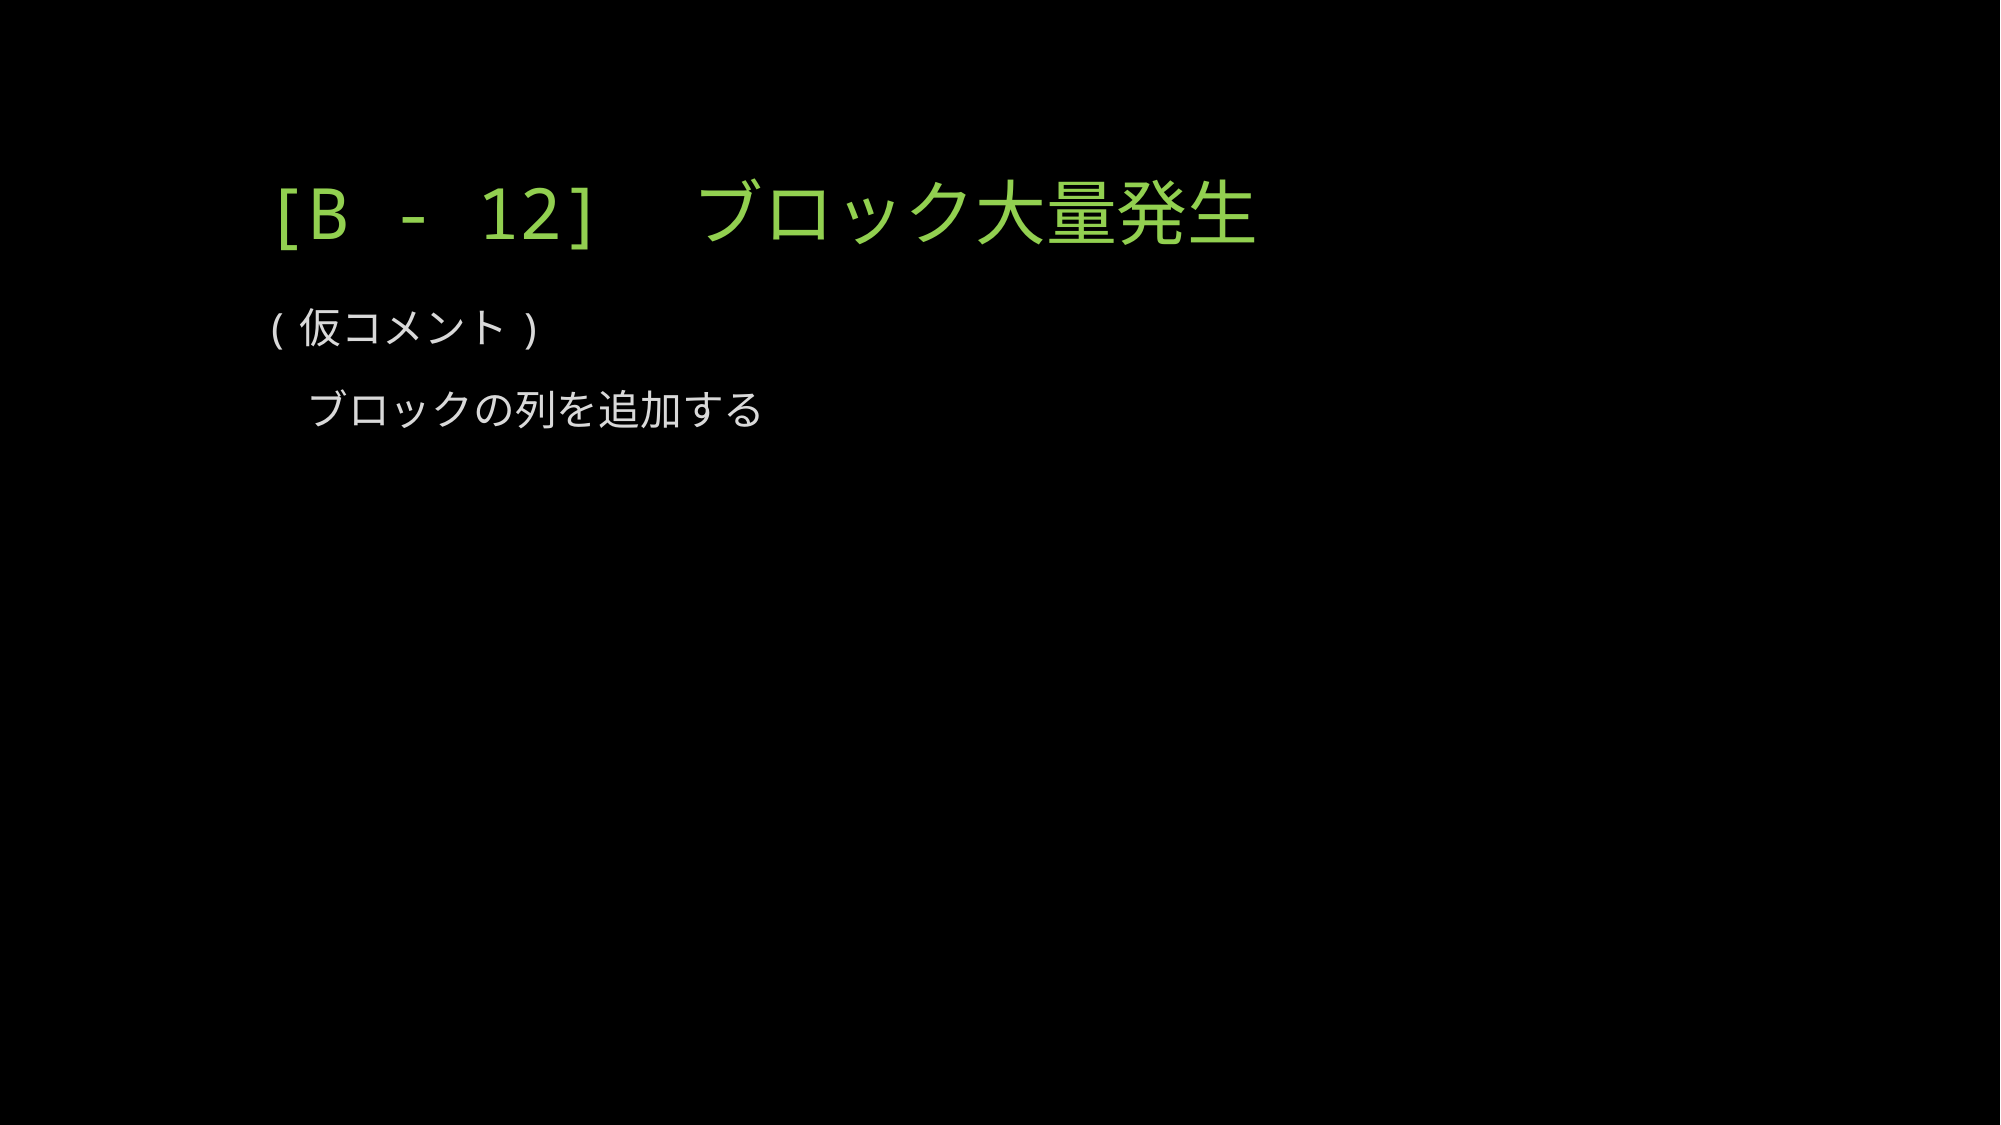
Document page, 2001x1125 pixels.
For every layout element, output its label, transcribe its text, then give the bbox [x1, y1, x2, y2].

title [B - 12] ブロック大量発生 [249, 75, 1750, 263]
text_box (仮コメント) ブロックの列を追加する [249, 299, 1750, 1083]
